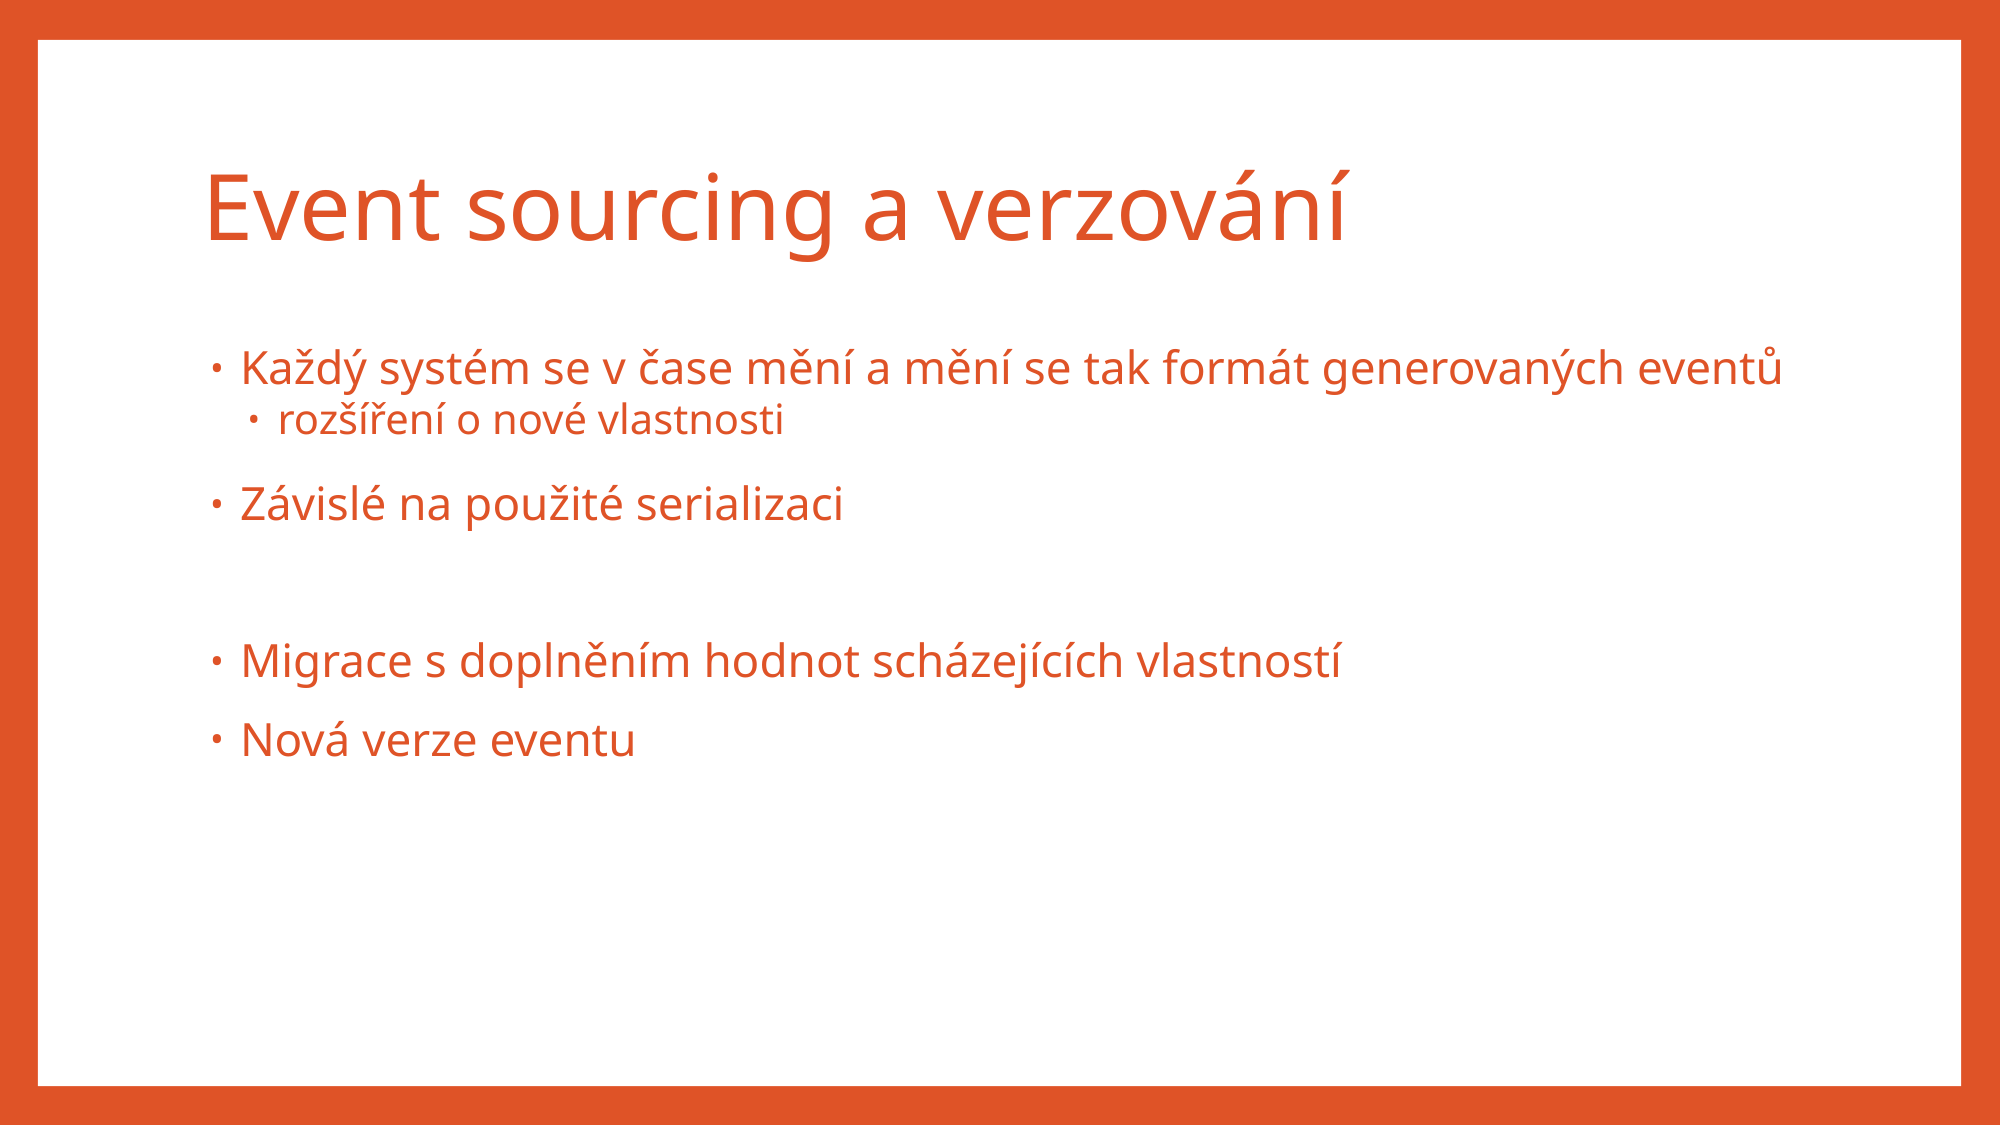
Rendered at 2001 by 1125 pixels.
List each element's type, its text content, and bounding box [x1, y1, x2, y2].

list Každý systém se v čase mění a mění se tak formát generovaných eventů rozšíření o nové vlastnosti Závislé na použité serializaci Migrace s doplněním hodnot scházejících vlastností Nová verze eventu [187, 337, 1808, 1000]
title Event sourcing a verzování [187, 99, 1808, 323]
